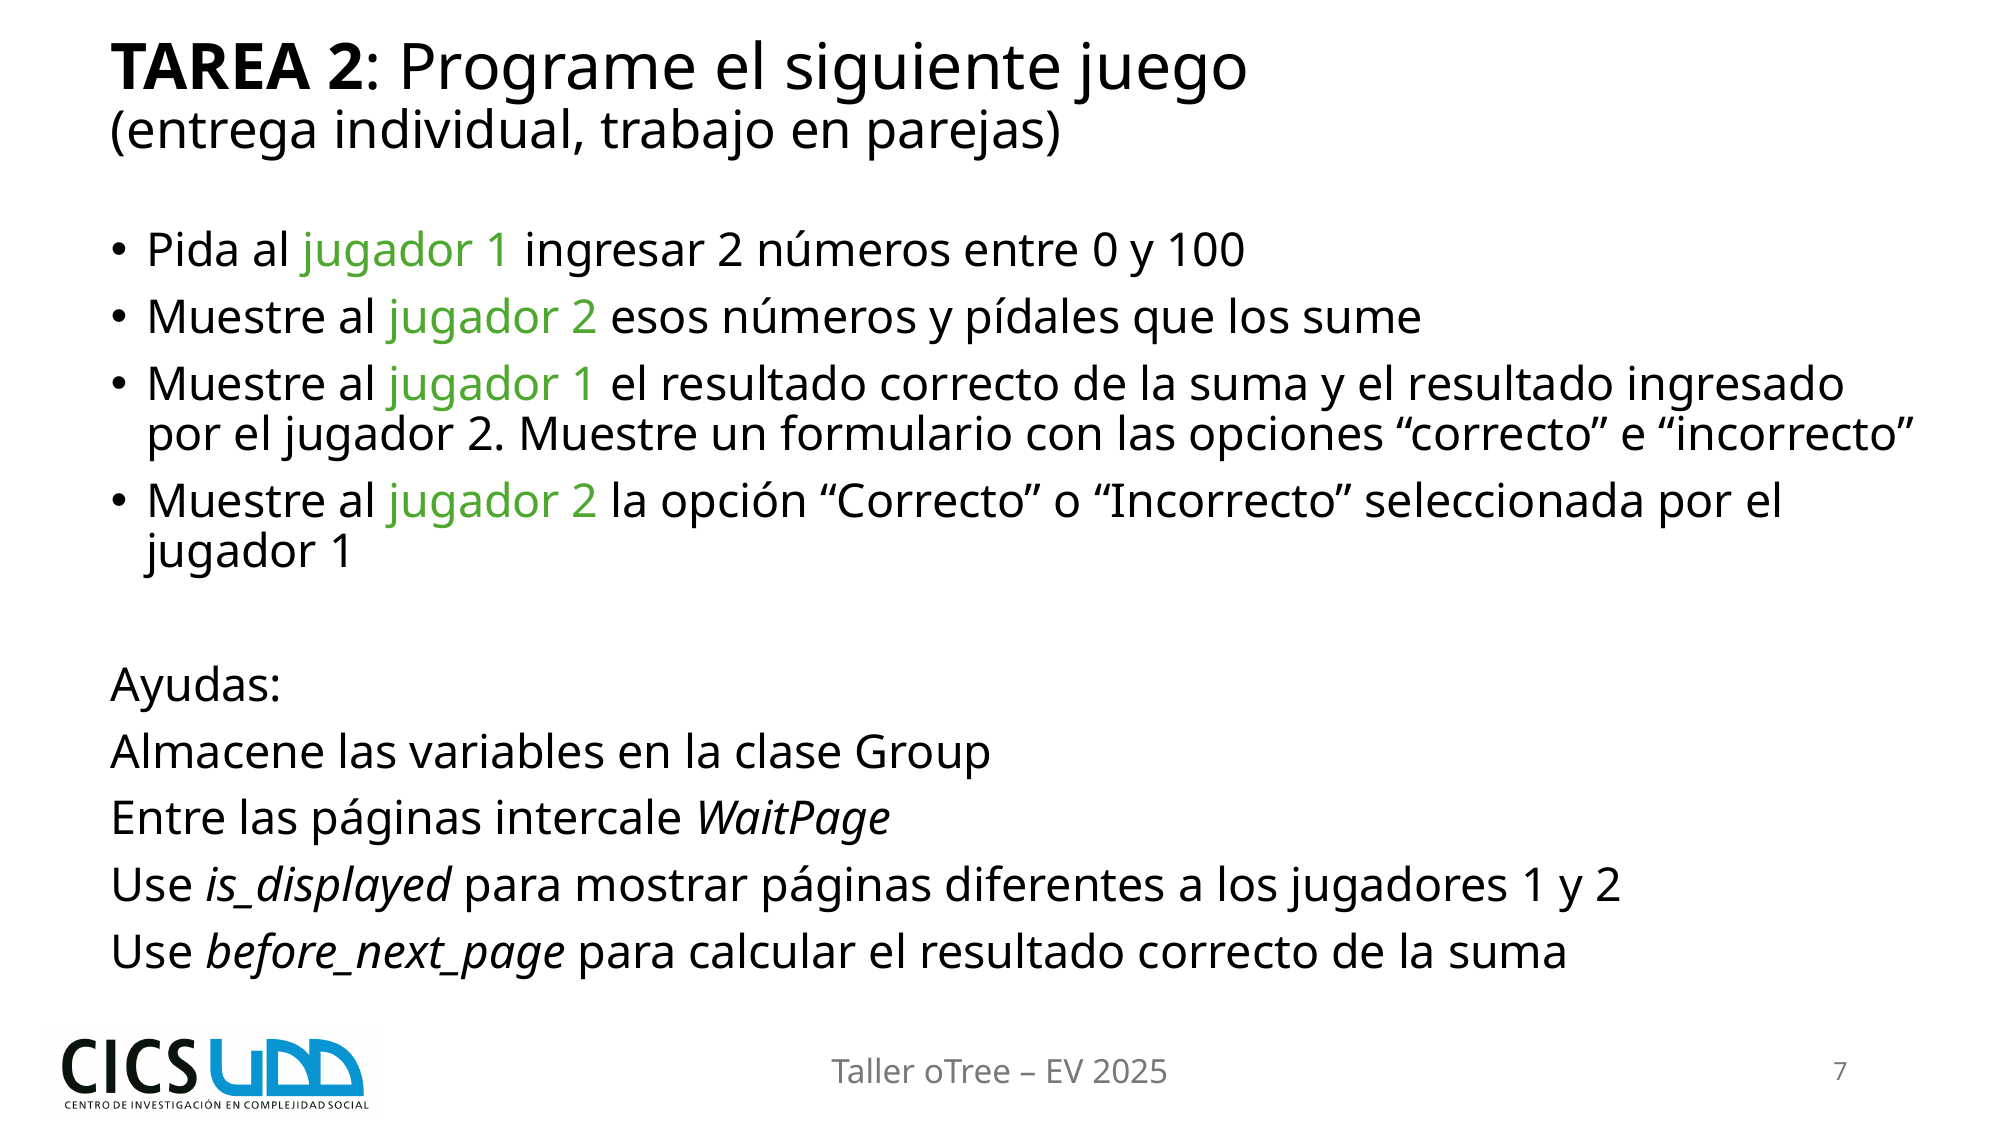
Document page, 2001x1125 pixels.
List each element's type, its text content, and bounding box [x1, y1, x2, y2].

title TAREA 2: Programe el siguiente juego (entrega individual, trabajo en parejas) [95, 26, 1821, 168]
footer Taller oTree – EV 2025 [662, 1042, 1338, 1103]
slide_number 7 [1412, 1042, 1863, 1103]
list Pida al jugador 1 ingresar 2 números entre 0 y 100 Muestre al jugador 2 esos números y pídales que los sume Muestre al jugador 1 el resultado correcto de la suma y el resultado ingresado por el jugador 2. Muestre un formulario con las opciones “correcto” e “incorrecto” Muestre al jugador 2 la opción “Correcto” o “Incorrecto” seleccionada por el jugador 1 Ayudas: Almacene las variables en la clase Group Entre las páginas intercale WaitPage Use is_displayed para mostrar páginas diferentes a los jugadores 1 y 2 Use before_next_page para calcular el resultado correcto de la suma [95, 218, 1944, 1014]
